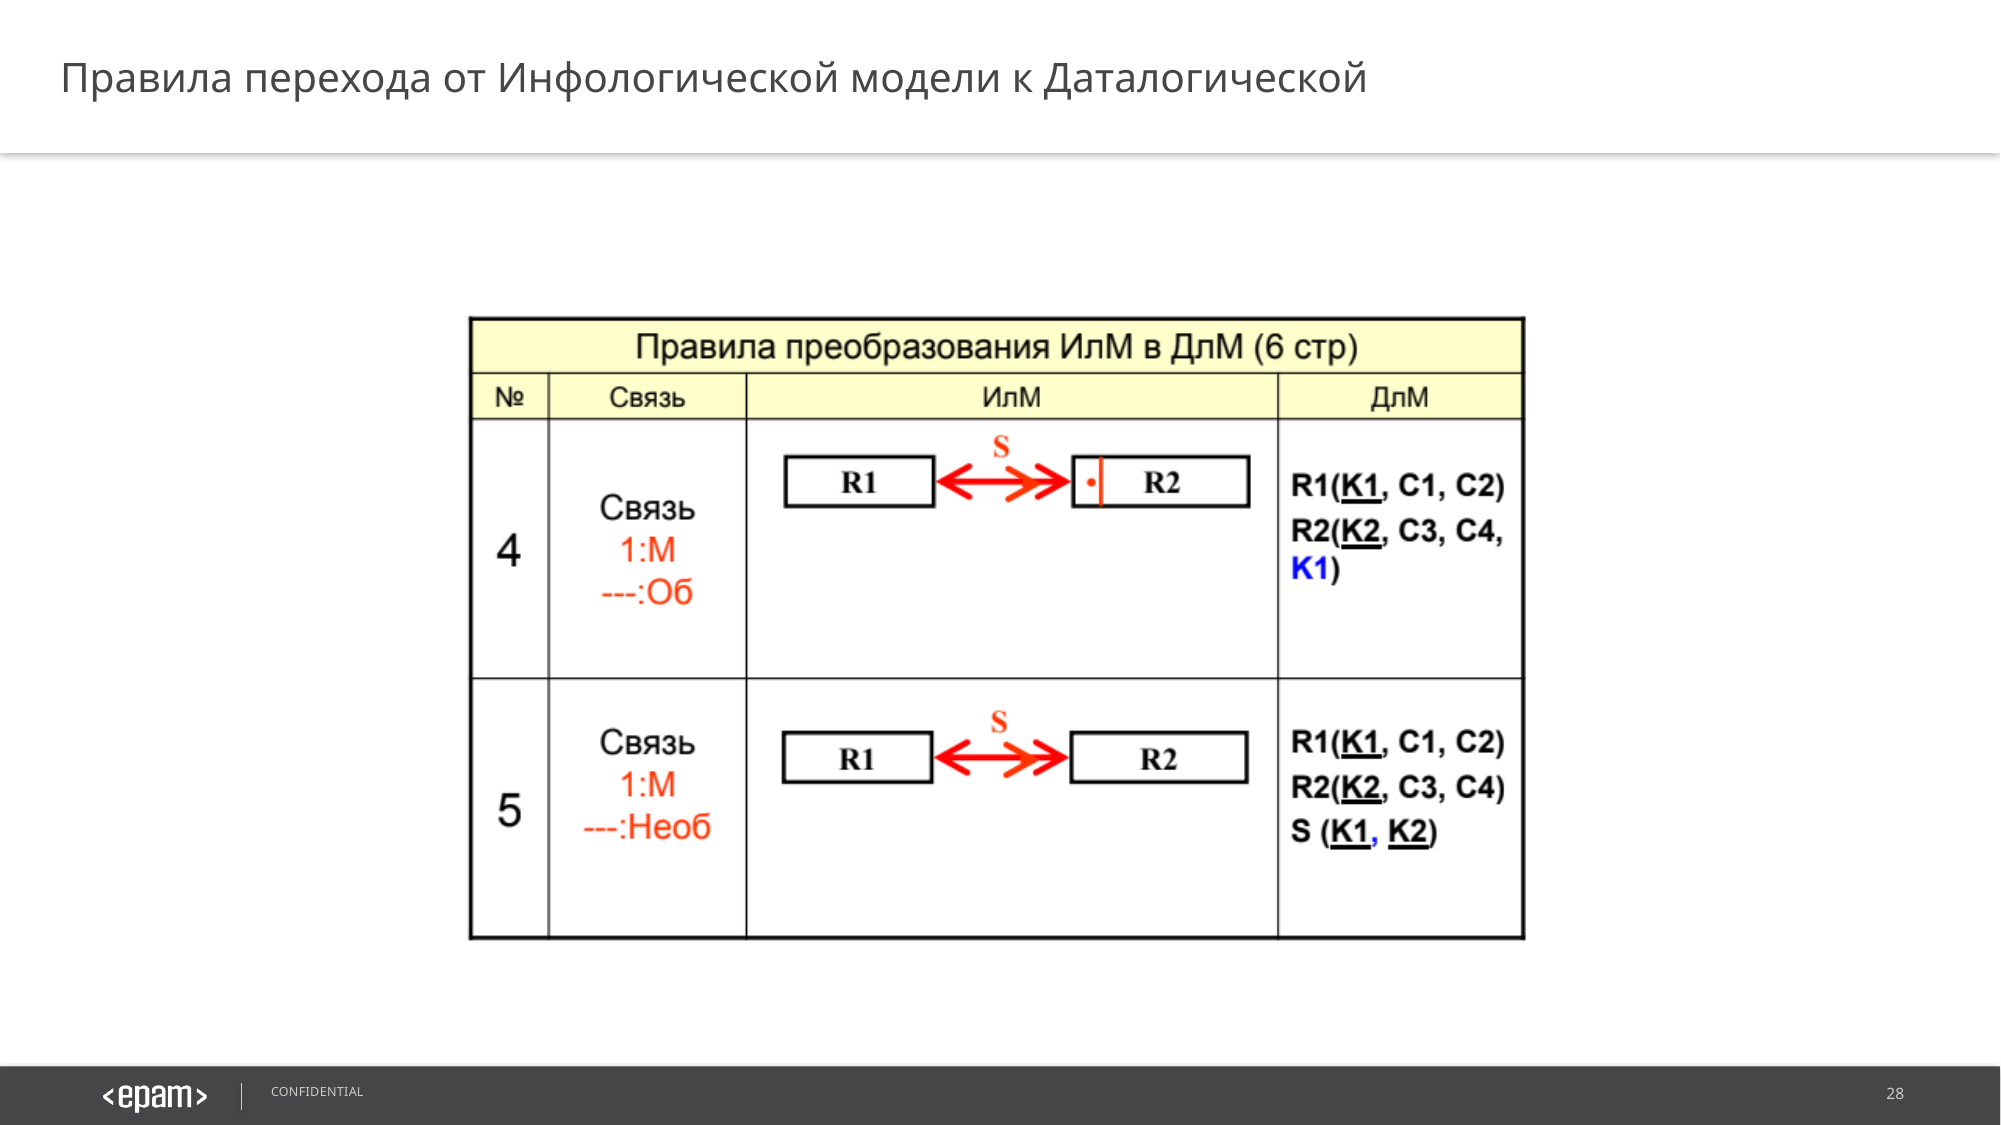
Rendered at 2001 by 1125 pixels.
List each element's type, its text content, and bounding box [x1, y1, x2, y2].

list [423, 246, 1576, 975]
picture [102, 1085, 207, 1113]
list Правила перехода от Инфологической модели к Даталогической [0, 0, 2000, 153]
